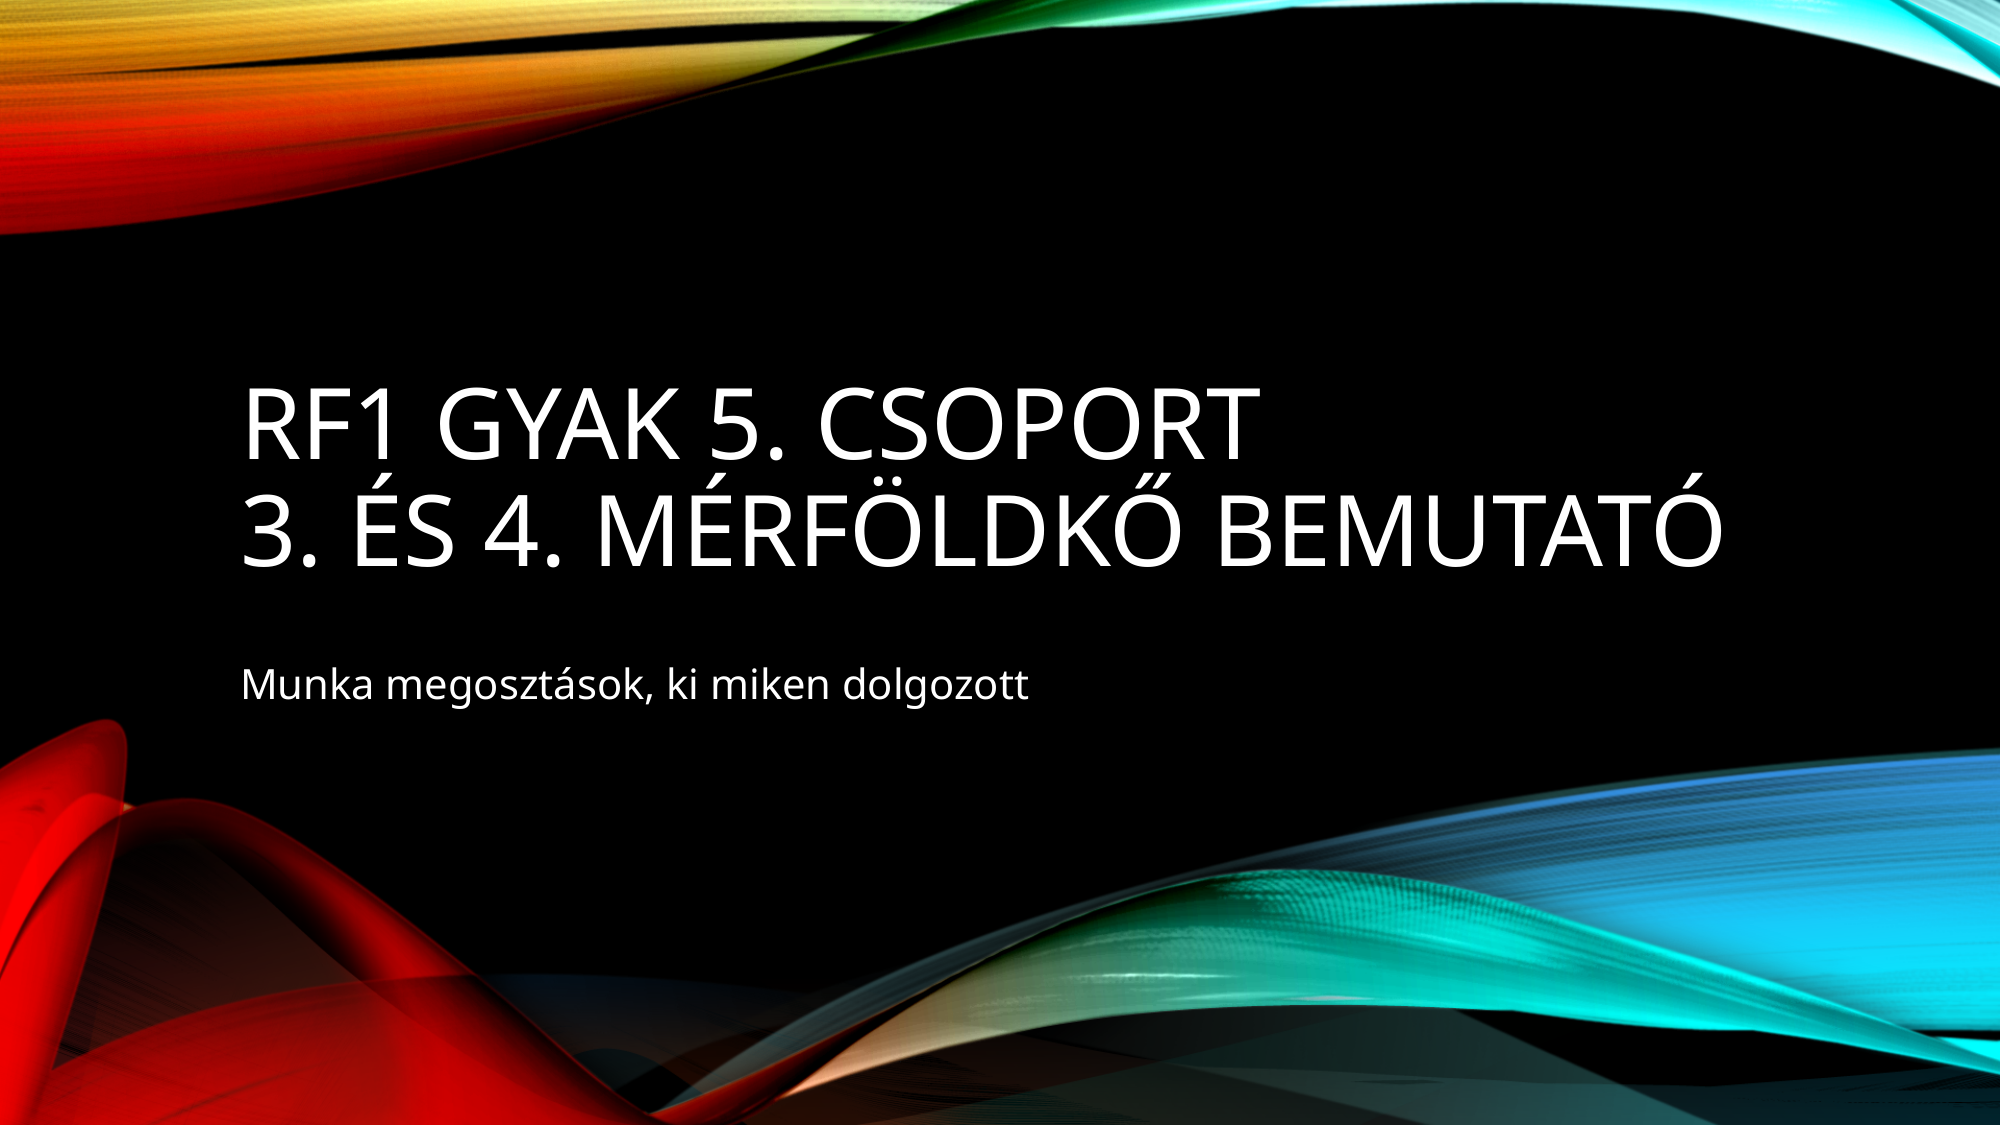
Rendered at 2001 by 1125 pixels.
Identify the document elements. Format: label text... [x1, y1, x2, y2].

picture [0, 717, 2000, 1125]
subtitle Munka megosztások, ki miken dolgozott [225, 656, 1775, 769]
picture [0, 0, 2000, 237]
title Rf1 gyak 5. csoport 3. és 4. mérföldkő bemutató [225, 295, 1775, 596]
